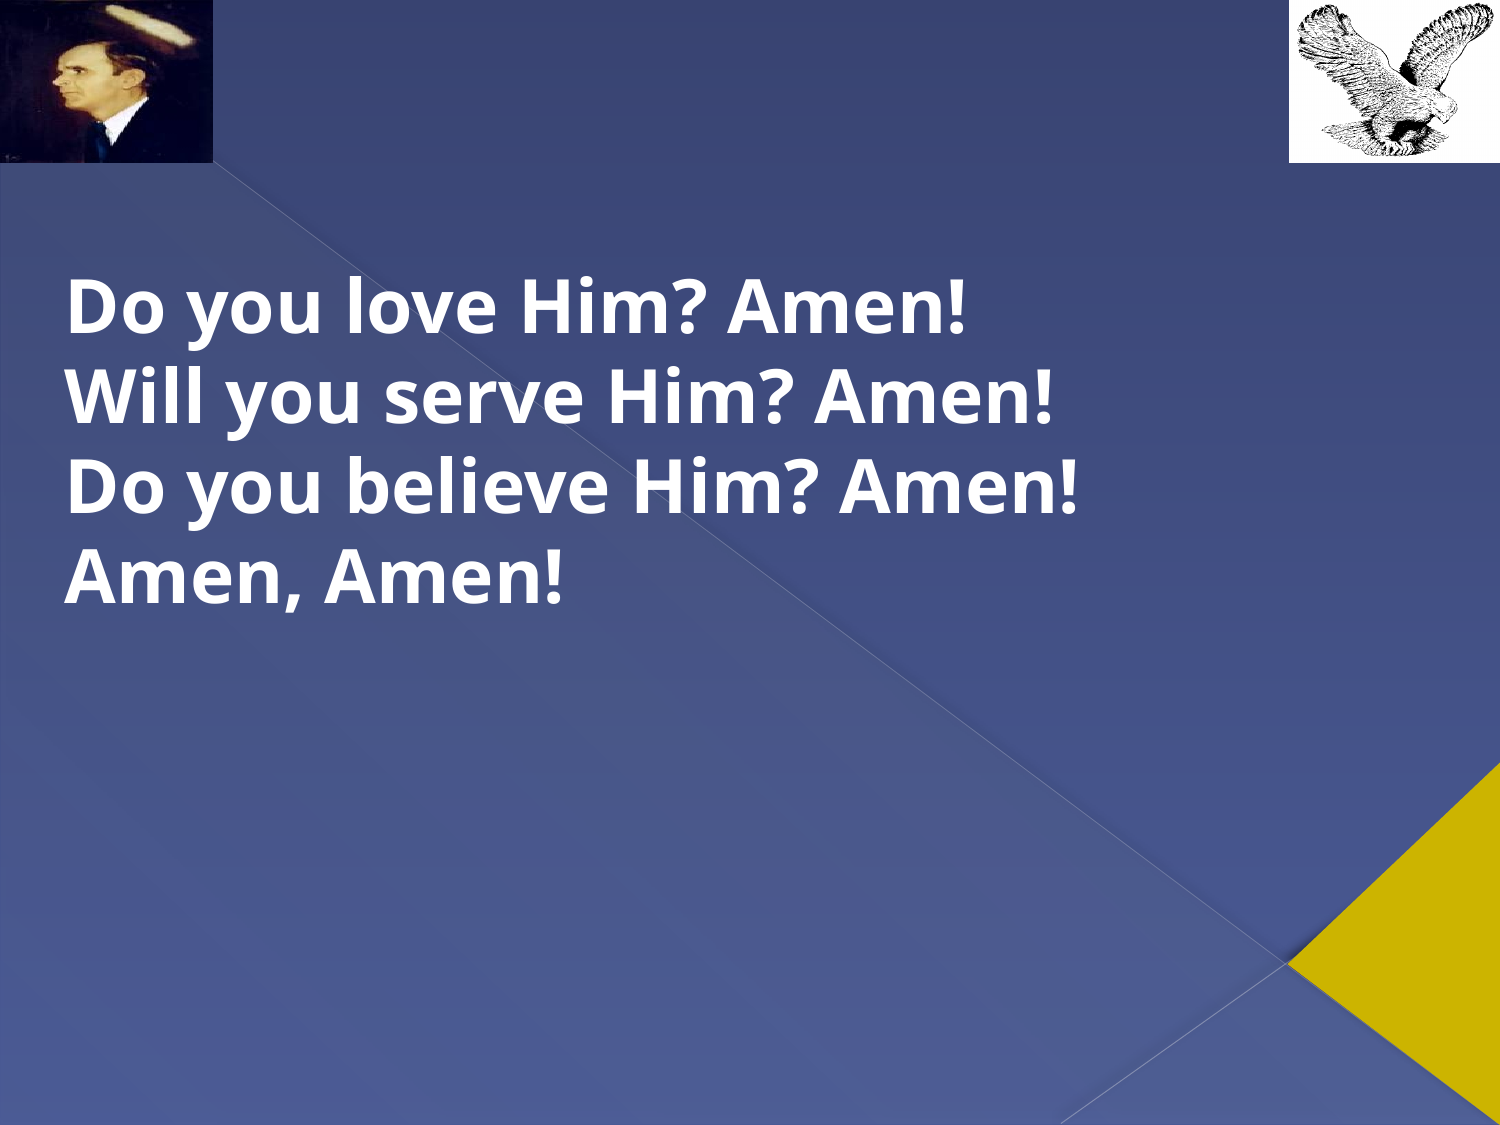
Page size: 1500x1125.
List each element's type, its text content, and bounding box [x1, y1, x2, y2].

text_box Do you love Him? Amen! Will you serve Him? Amen! Do you believe Him? Amen! Amen, Amen! [49, 161, 1475, 626]
picture [1288, 0, 1500, 163]
picture [0, 0, 213, 163]
text_box [1285, 760, 1500, 1125]
